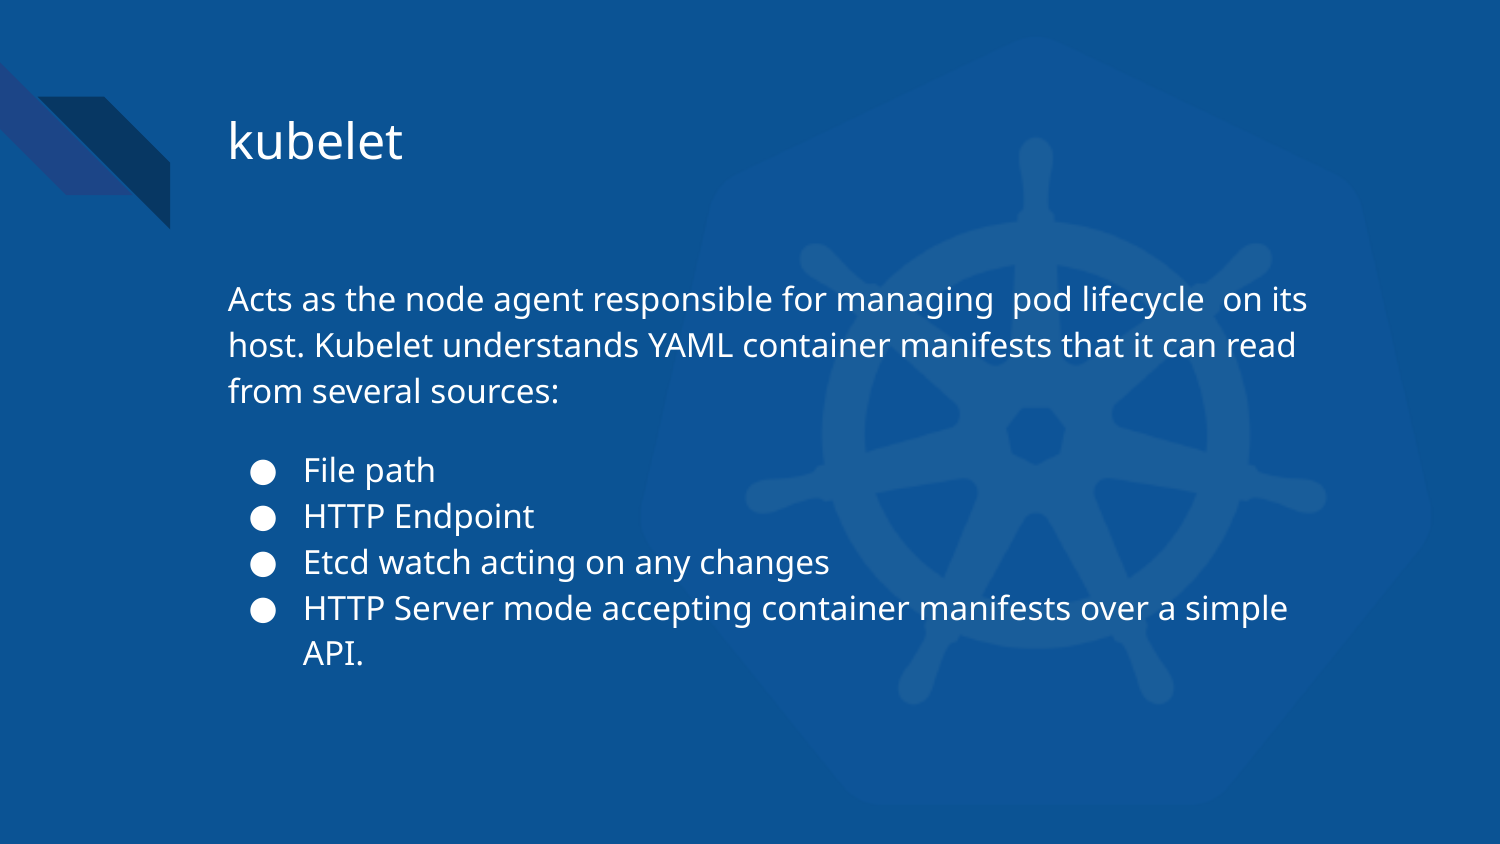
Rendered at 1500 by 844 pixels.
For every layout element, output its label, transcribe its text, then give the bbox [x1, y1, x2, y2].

title kubelet [212, 64, 1368, 215]
list Acts as the node agent responsible for managing pod lifecycle on its host. Kubelet understands YAML container manifests that it can read from several sources: File path HTTP Endpoint Etcd watch acting on any changes HTTP Server mode accepting container manifests over a simple API. [212, 257, 1368, 735]
